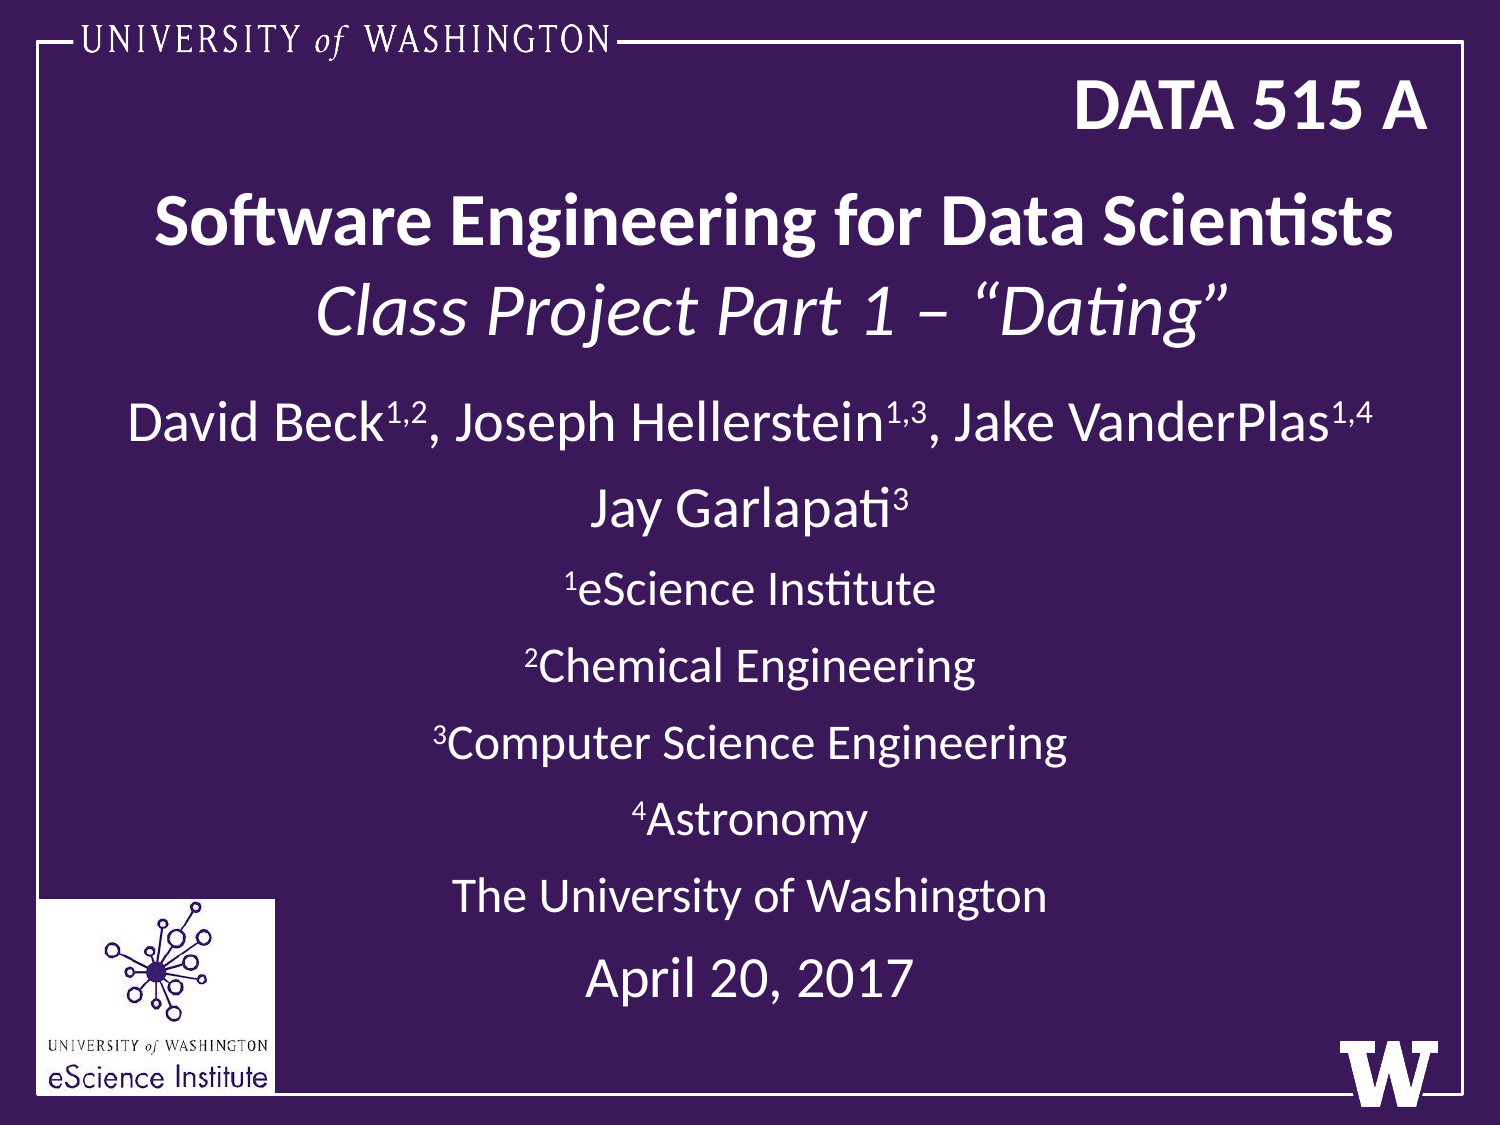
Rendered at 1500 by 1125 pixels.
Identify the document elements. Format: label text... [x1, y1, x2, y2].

text_box David Beck1,2, Joseph Hellerstein1,3, Jake VanderPlas1,4 Jay Garlapati3 1eScience Institute 2Chemical Engineering 3Computer Science Engineering 4Astronomy The University of Washington April 20, 2017 [50, 374, 1450, 663]
picture [1340, 1041, 1438, 1107]
text_box Software Engineering for Data Scientists Class Project Part 1 – “Dating” [112, 162, 1438, 374]
picture [81, 24, 609, 61]
text_box DATA 515 A [1037, 46, 1464, 164]
picture [37, 899, 276, 1095]
